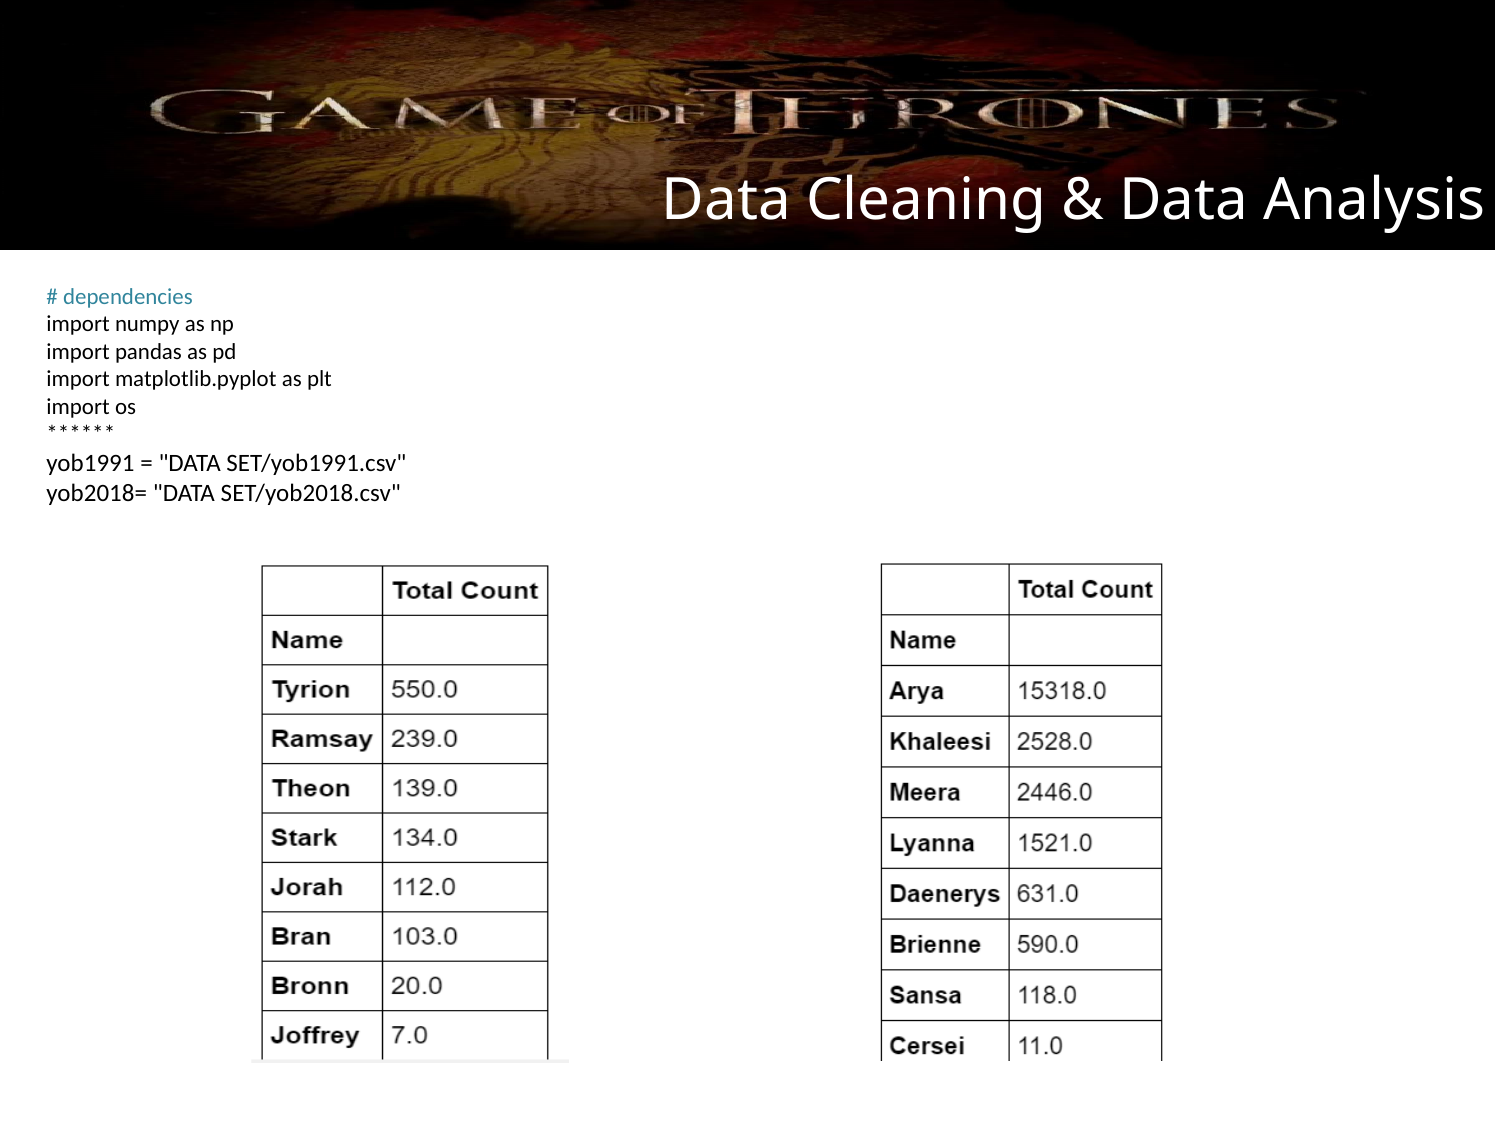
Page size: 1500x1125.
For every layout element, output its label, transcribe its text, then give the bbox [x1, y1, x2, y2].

picture [0, 0, 1495, 251]
text_box # dependencies import numpy as np import pandas as pd import matplotlib.pyplot as plt import os ****** yob1991 = "DATA SET/yob1991.csv" yob2018= "DATA SET/yob2018.csv" [31, 274, 1457, 559]
picture [862, 560, 1186, 1062]
picture [245, 562, 569, 1063]
